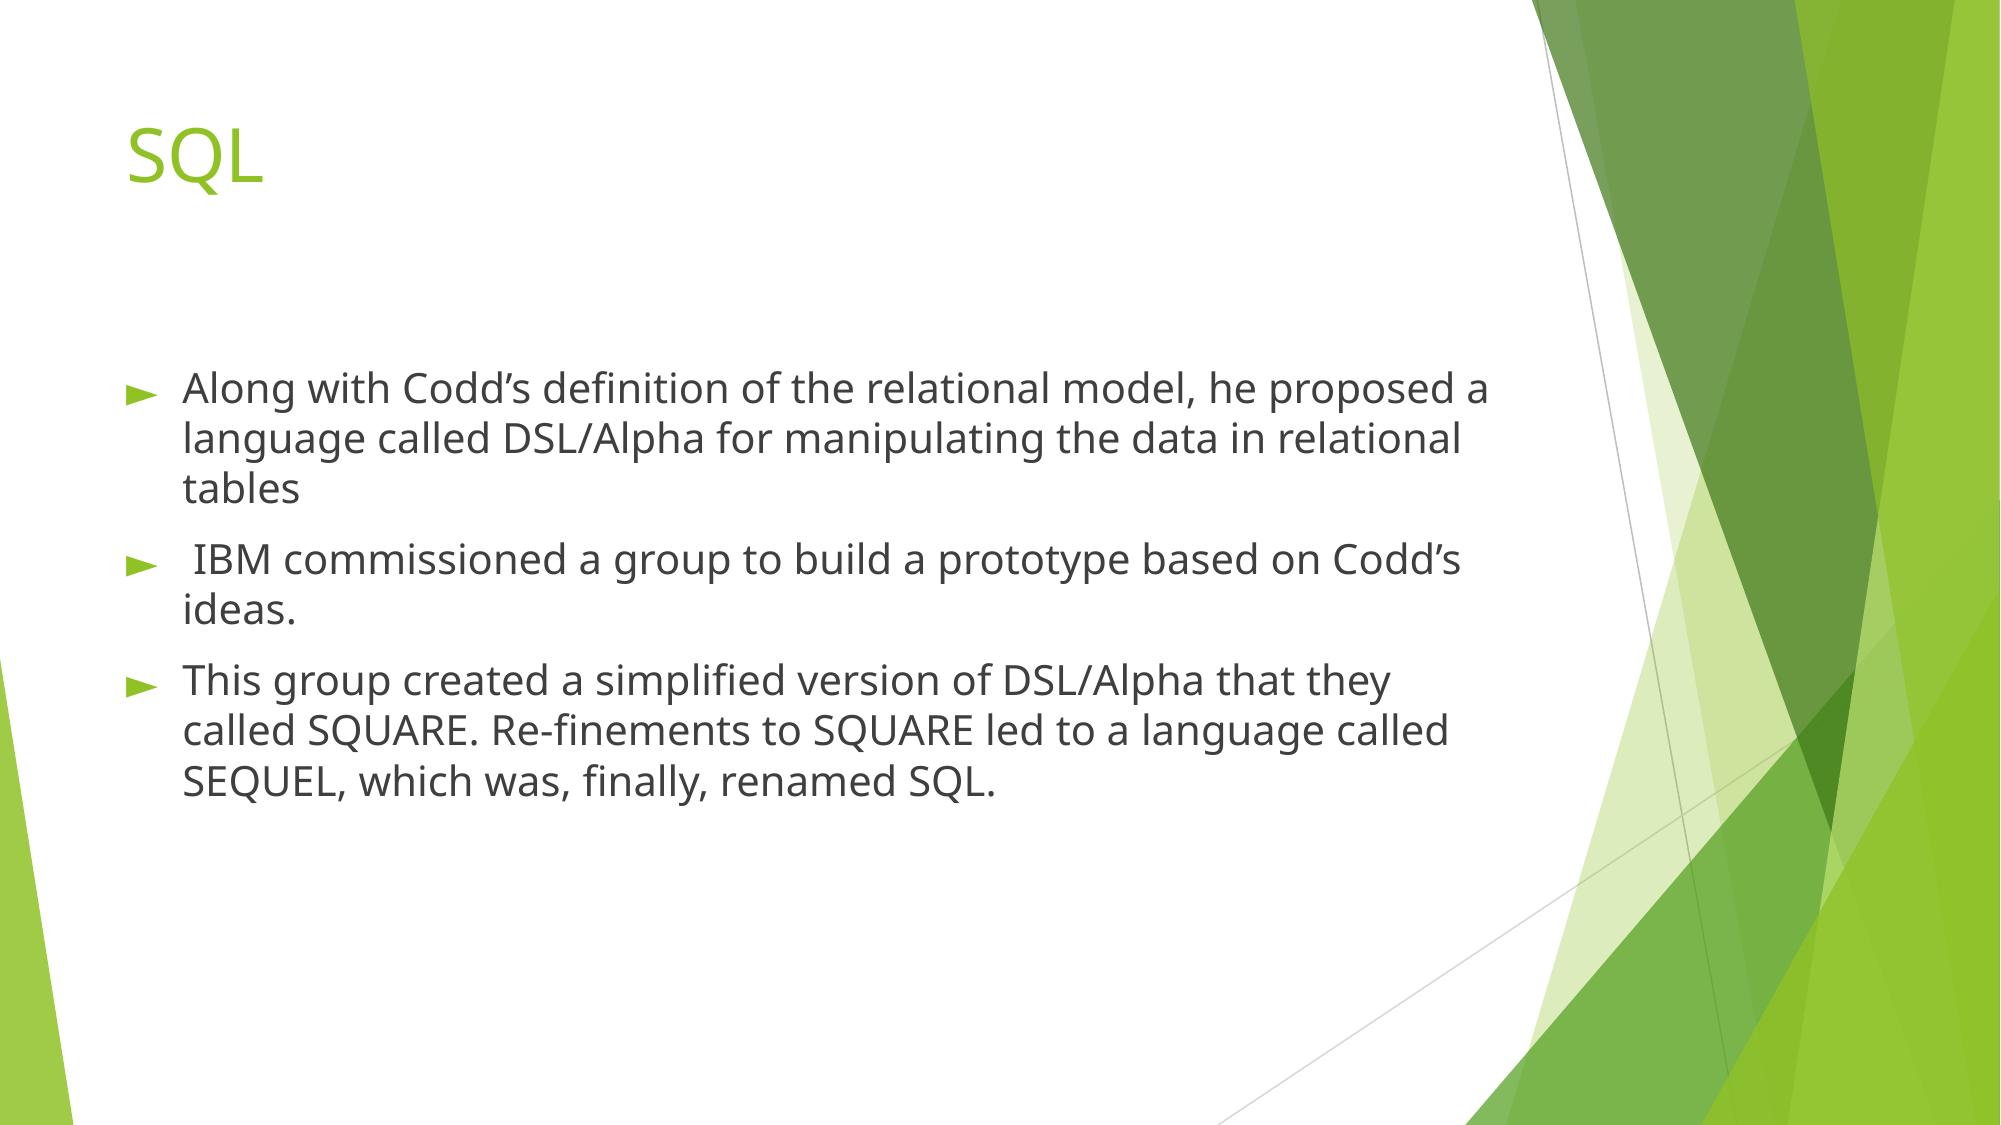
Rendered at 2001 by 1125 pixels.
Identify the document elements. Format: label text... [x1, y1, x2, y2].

title SQL [111, 99, 1522, 317]
list Along with Codd’s definition of the relational model, he proposed a language called DSL/Alpha for manipulating the data in relational tables IBM commissioned a group to build a prototype based on Codd’s ideas. This group created a simplified version of DSL/Alpha that they called SQUARE. Re-finements to SQUARE led to a language called SEQUEL, which was, finally, renamed SQL. [111, 354, 1522, 992]
